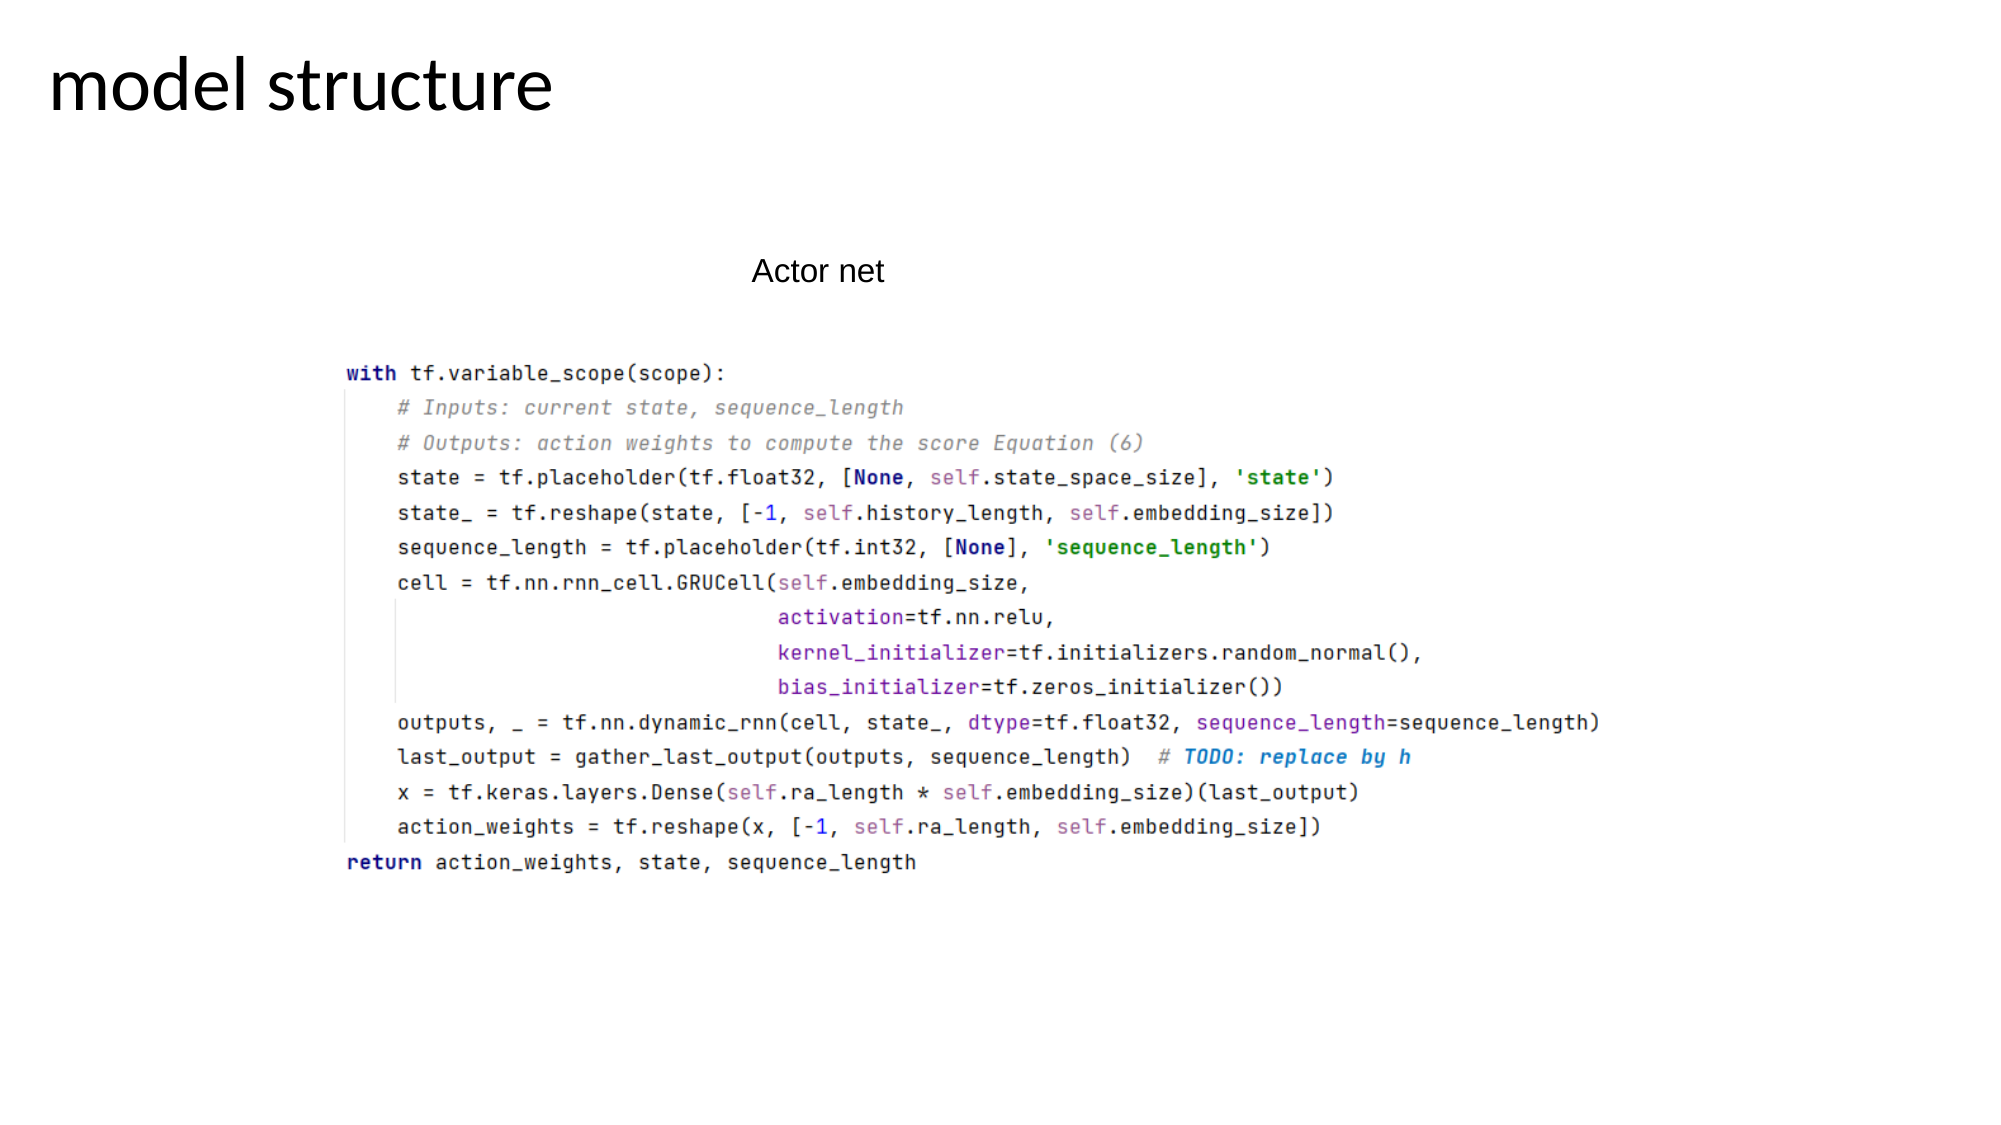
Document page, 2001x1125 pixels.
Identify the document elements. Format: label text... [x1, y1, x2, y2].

text_box Actor net [736, 241, 1854, 309]
picture [334, 355, 1617, 877]
title model structure [33, 0, 1759, 195]
